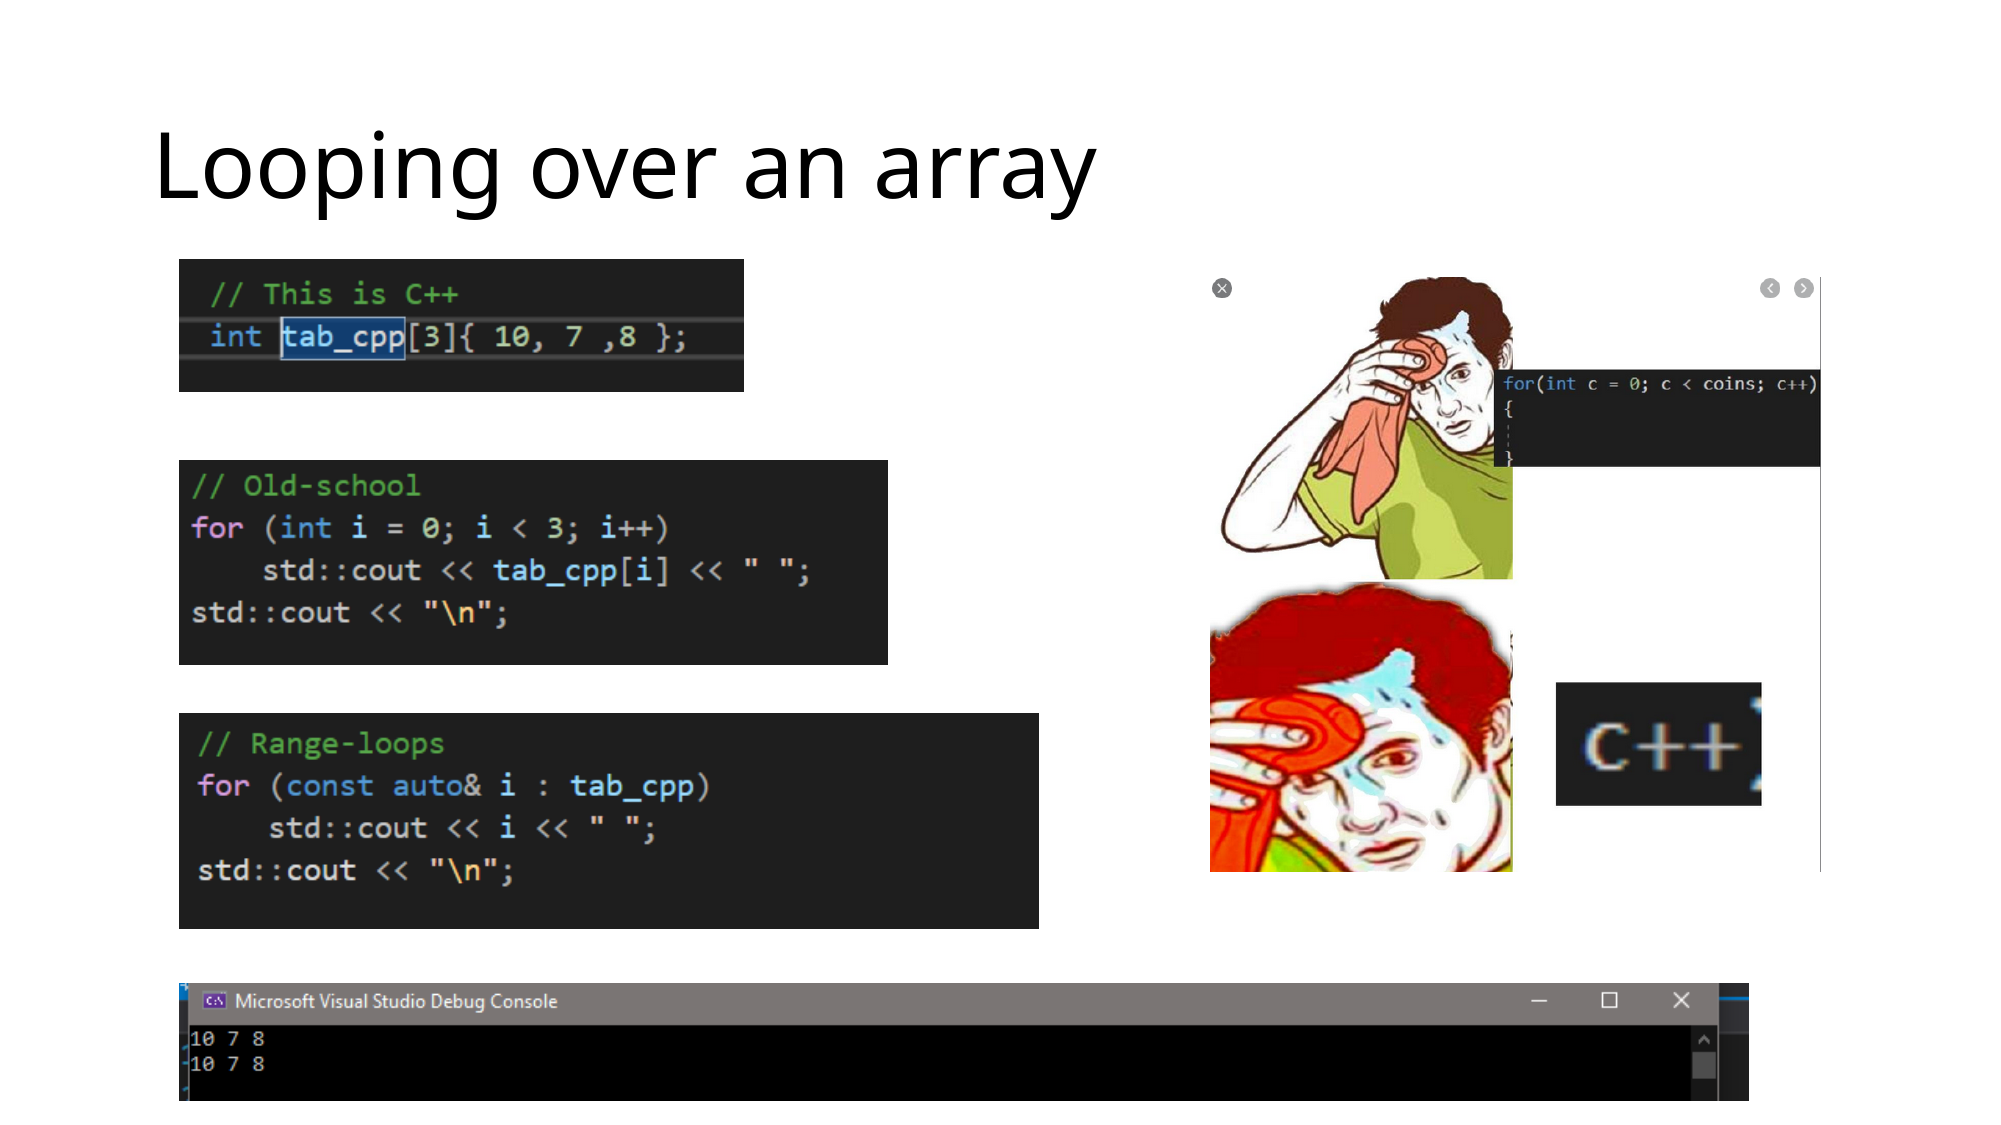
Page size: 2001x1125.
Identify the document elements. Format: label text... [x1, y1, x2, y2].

picture [179, 713, 1039, 929]
picture [179, 983, 1749, 1101]
picture [179, 259, 744, 393]
picture [179, 460, 888, 665]
picture [1210, 277, 1821, 872]
title Looping over an array [137, 59, 1863, 278]
